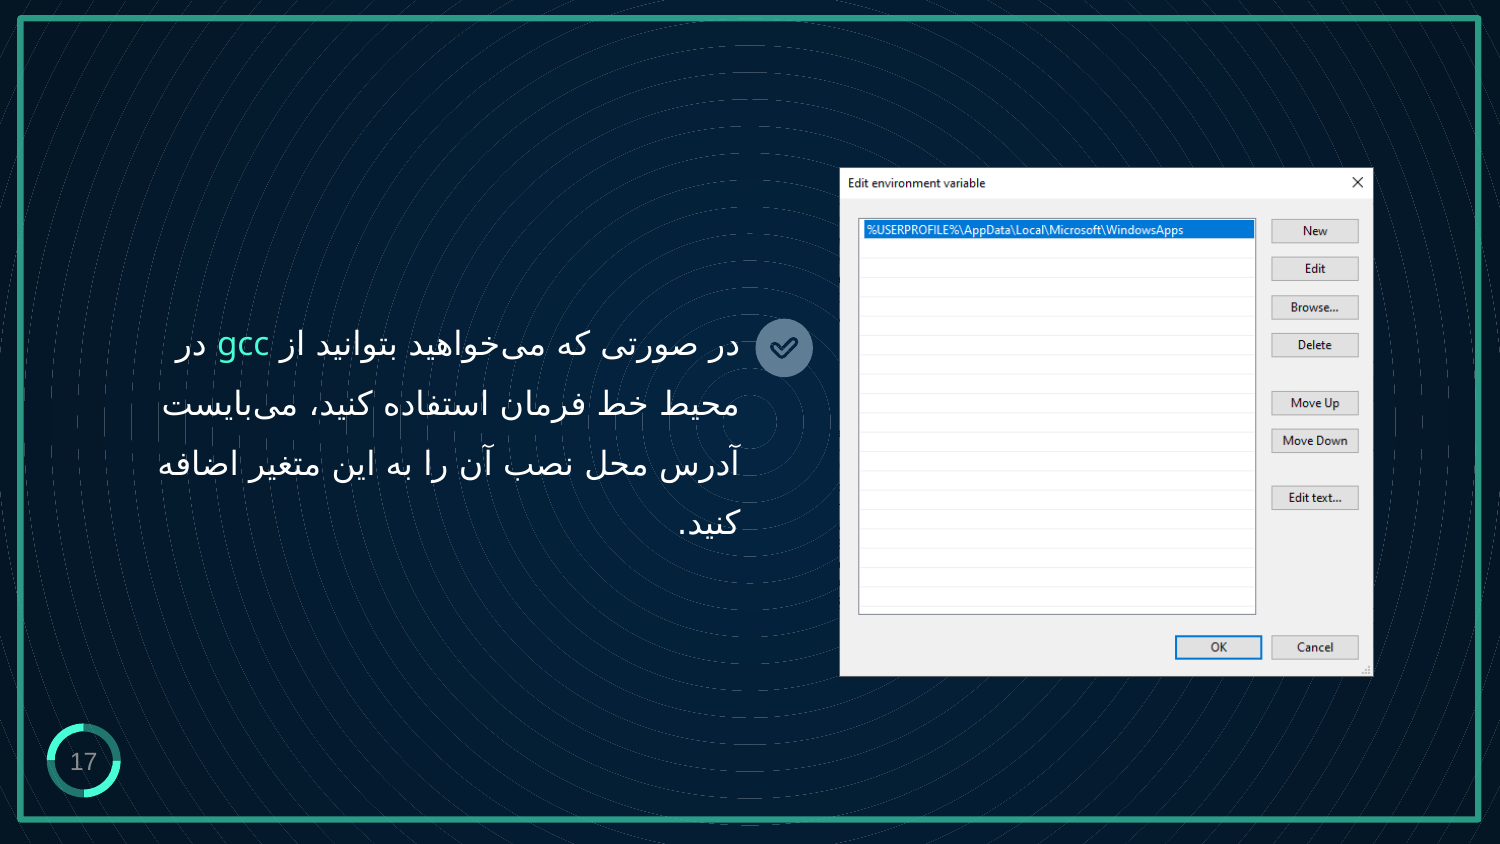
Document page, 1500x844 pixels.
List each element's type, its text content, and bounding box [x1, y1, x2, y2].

title در صورتی که می‌خواهید بتوانید از gcc در محیط خط فرمان استفاده کنید، می‌بایست آدرس محل نصب آن را به این متغیر اضافه کنید. [120, 319, 756, 524]
picture [839, 166, 1375, 677]
slide_number 17 [46, 723, 121, 798]
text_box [755, 318, 814, 378]
